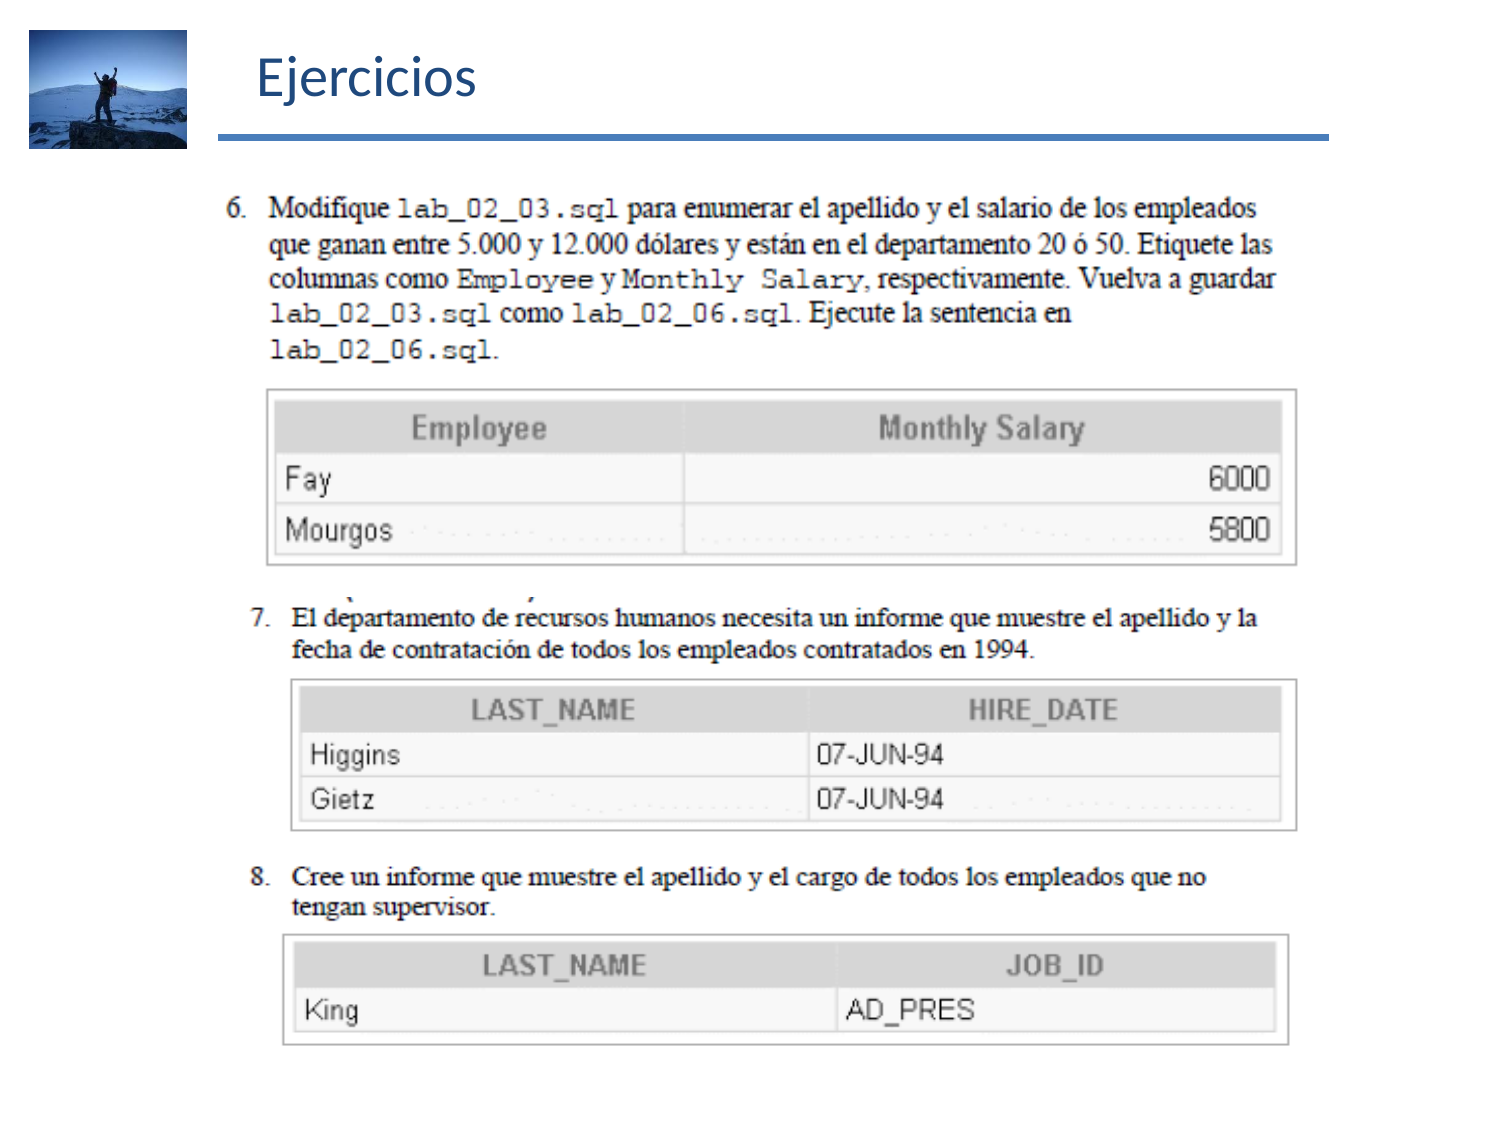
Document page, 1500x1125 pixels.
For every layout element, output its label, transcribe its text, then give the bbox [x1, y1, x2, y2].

picture [218, 184, 1306, 575]
text_box Ejercicios [242, 30, 904, 116]
picture [29, 30, 188, 150]
picture [210, 597, 1306, 1059]
